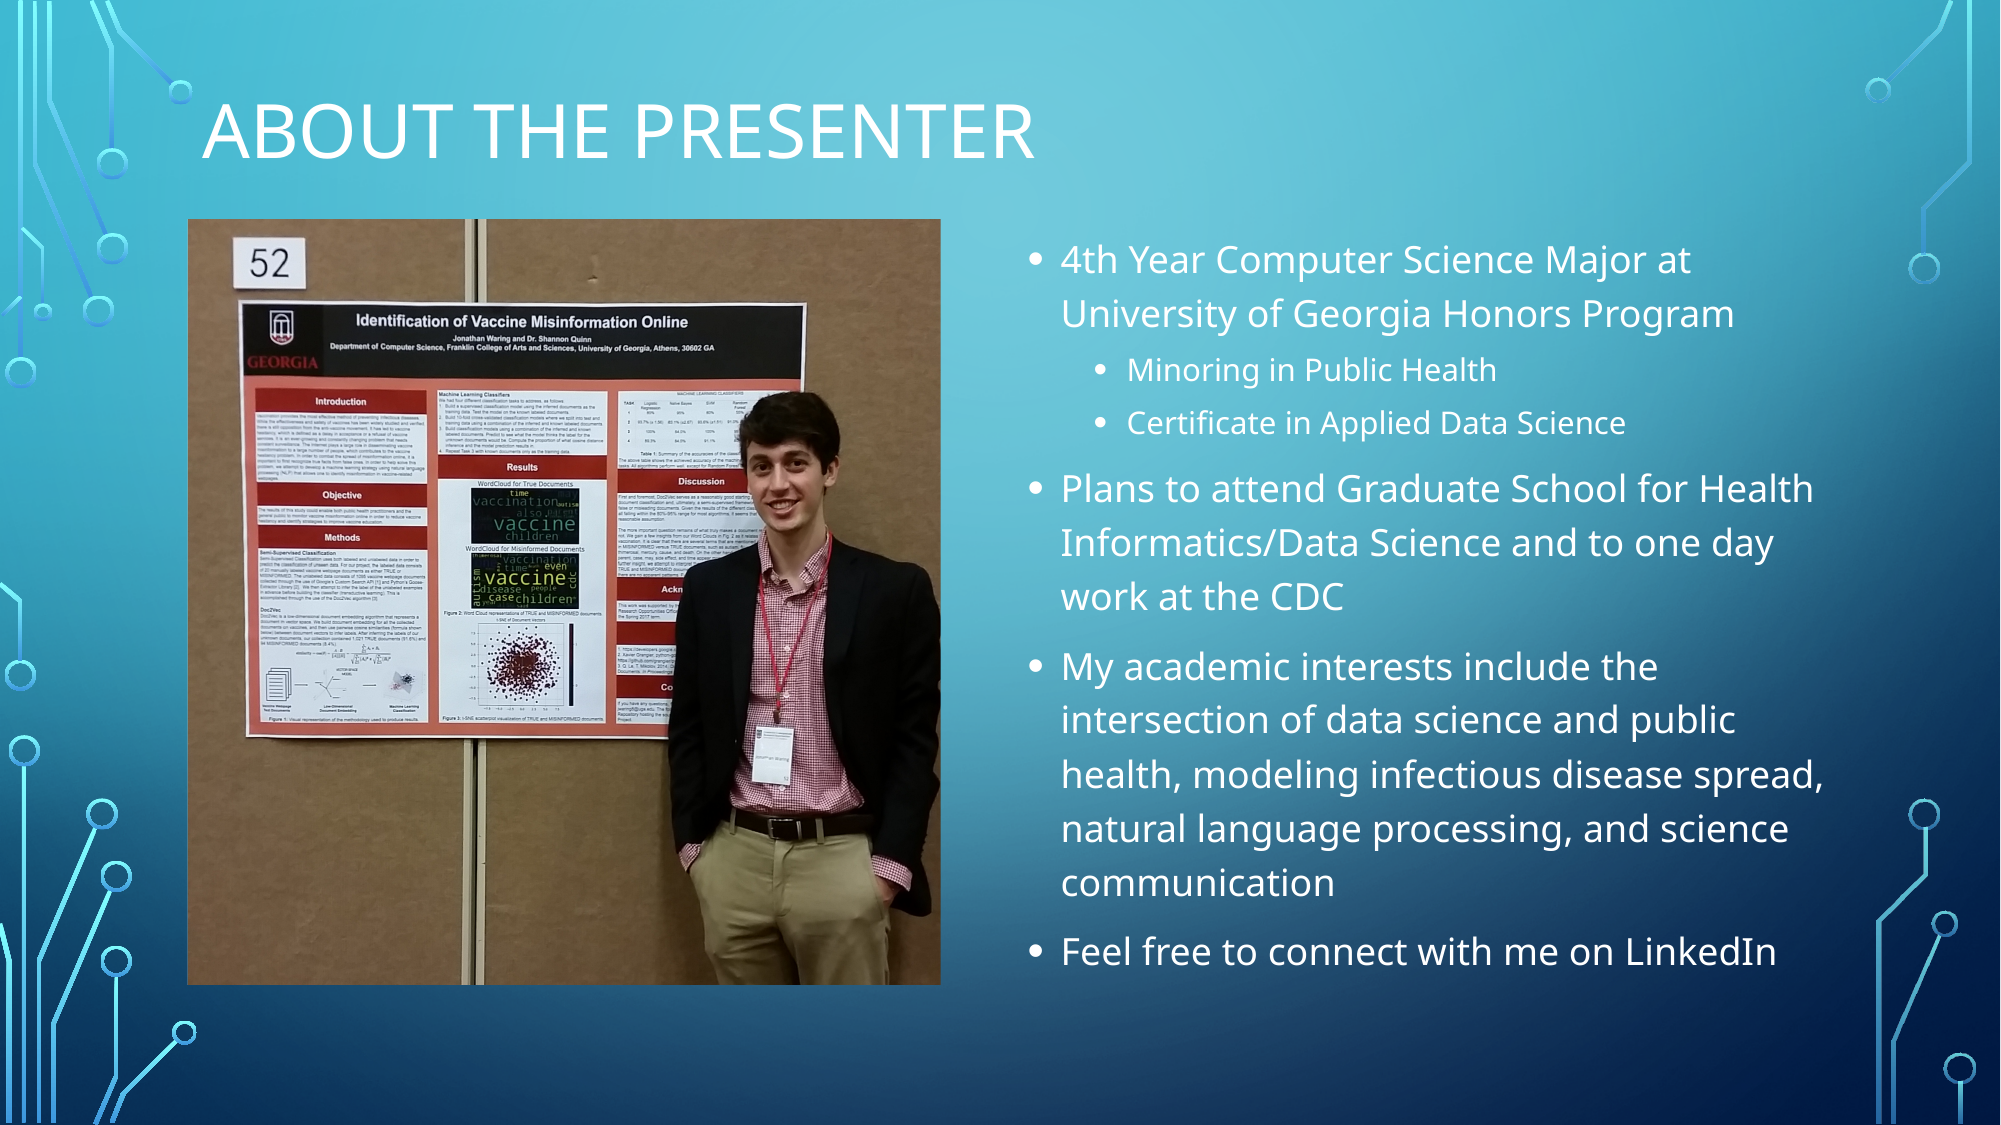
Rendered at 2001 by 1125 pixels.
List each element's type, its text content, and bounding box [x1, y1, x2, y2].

list 4th Year Computer Science Major at University of Georgia Honors Program Minoring in Public Health Certificate in Applied Data Science Plans to attend Graduate School for Health Informatics/Data Science and to one day work at the CDC My academic interests include the intersection of data science and public health, modeling infectious disease spread, natural language processing, and science communication Feel free to connect with me on LinkedIn [1012, 219, 1844, 985]
picture [189, 219, 941, 224]
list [181, 224, 947, 979]
title About the Presenter [187, 13, 1813, 256]
picture [188, 979, 941, 985]
